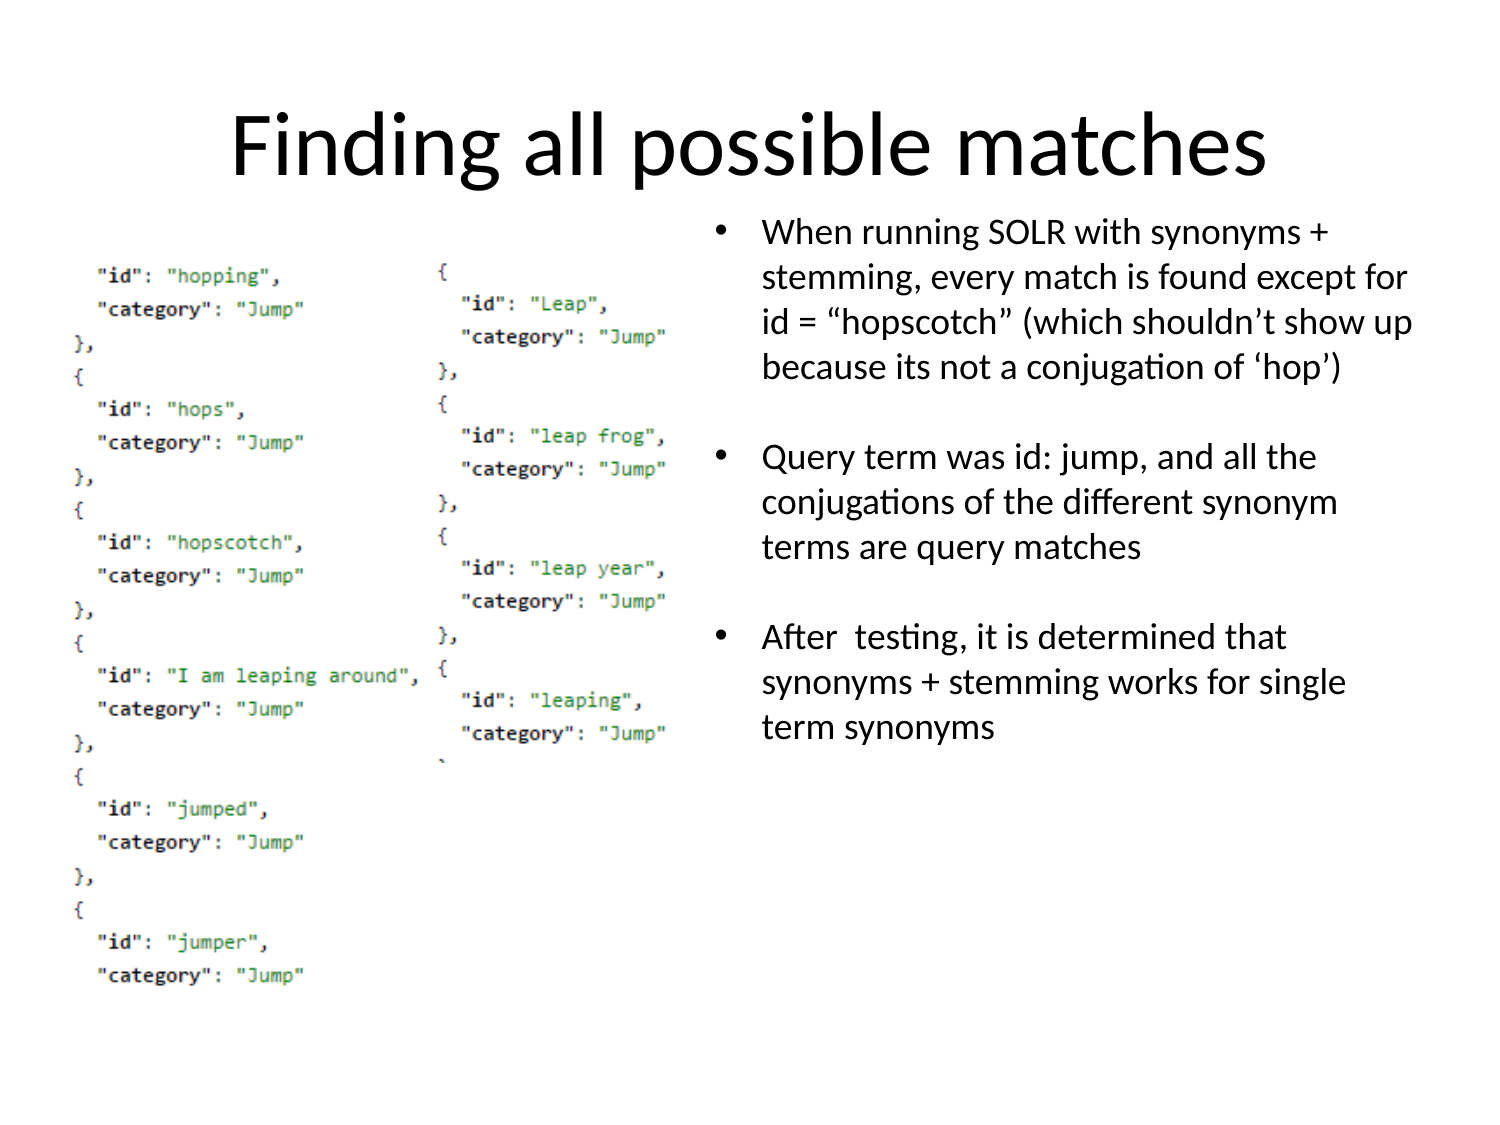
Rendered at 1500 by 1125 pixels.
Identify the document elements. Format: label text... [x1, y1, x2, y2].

text_box When running SOLR with synonyms + stemming, every match is found except for id = “hopscotch” (which shouldn’t show up because its not a conjugation of ‘hop’) Query term was id: jump, and all the conjugations of the different synonym terms are query matches After testing, it is determined that synonyms + stemming works for single term synonyms [699, 199, 1438, 800]
picture [62, 262, 753, 1001]
title Finding all possible matches [75, 45, 1425, 233]
